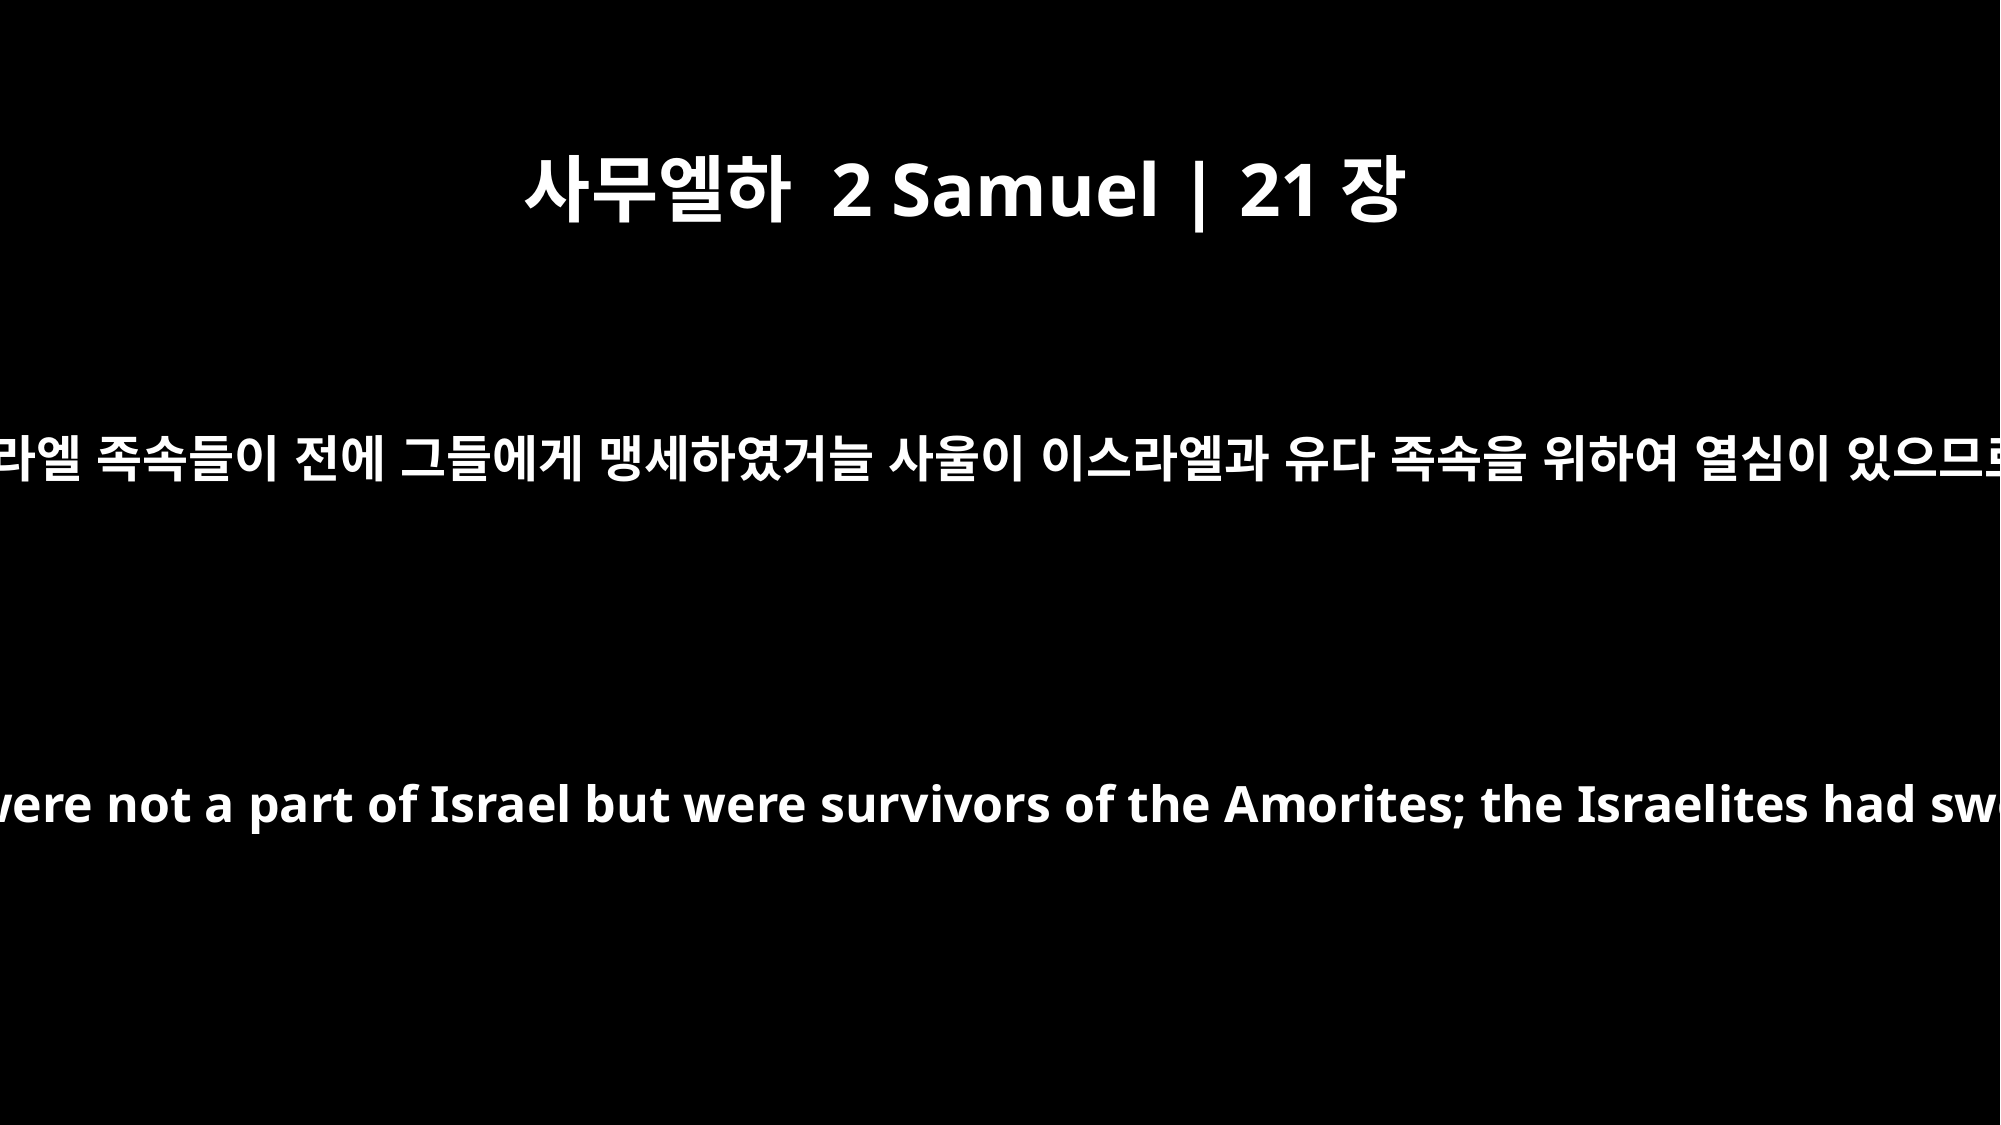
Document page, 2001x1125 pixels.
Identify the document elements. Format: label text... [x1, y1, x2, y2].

text_box The king summoned the Gibeonites and spoke to them. (Now the Gibeonites were not a part of Israel but were survivors of the Amorites; the Israelites had sworn to spare them, but Saul in his zeal for Israel and Judah had tried to annihilate them.) [0, 764, 2000, 900]
text_box 사무엘하 2 Samuel | 21장 [509, 136, 1423, 239]
text_box 2 기브온 사람은 이스라엘 족속이 아니요 그들은 아모리 사람 중에서 남은 자라 이스라엘 족속들이 전에 그들에게 맹세하였거늘 사울이 이스라엘과 유다 족속을 위하여 열심이 있으므로 그들을 죽이고자 하였더라 이에 왕이 기브온 사람을 불러 그들에게 물으니라 [0, 359, 2000, 495]
